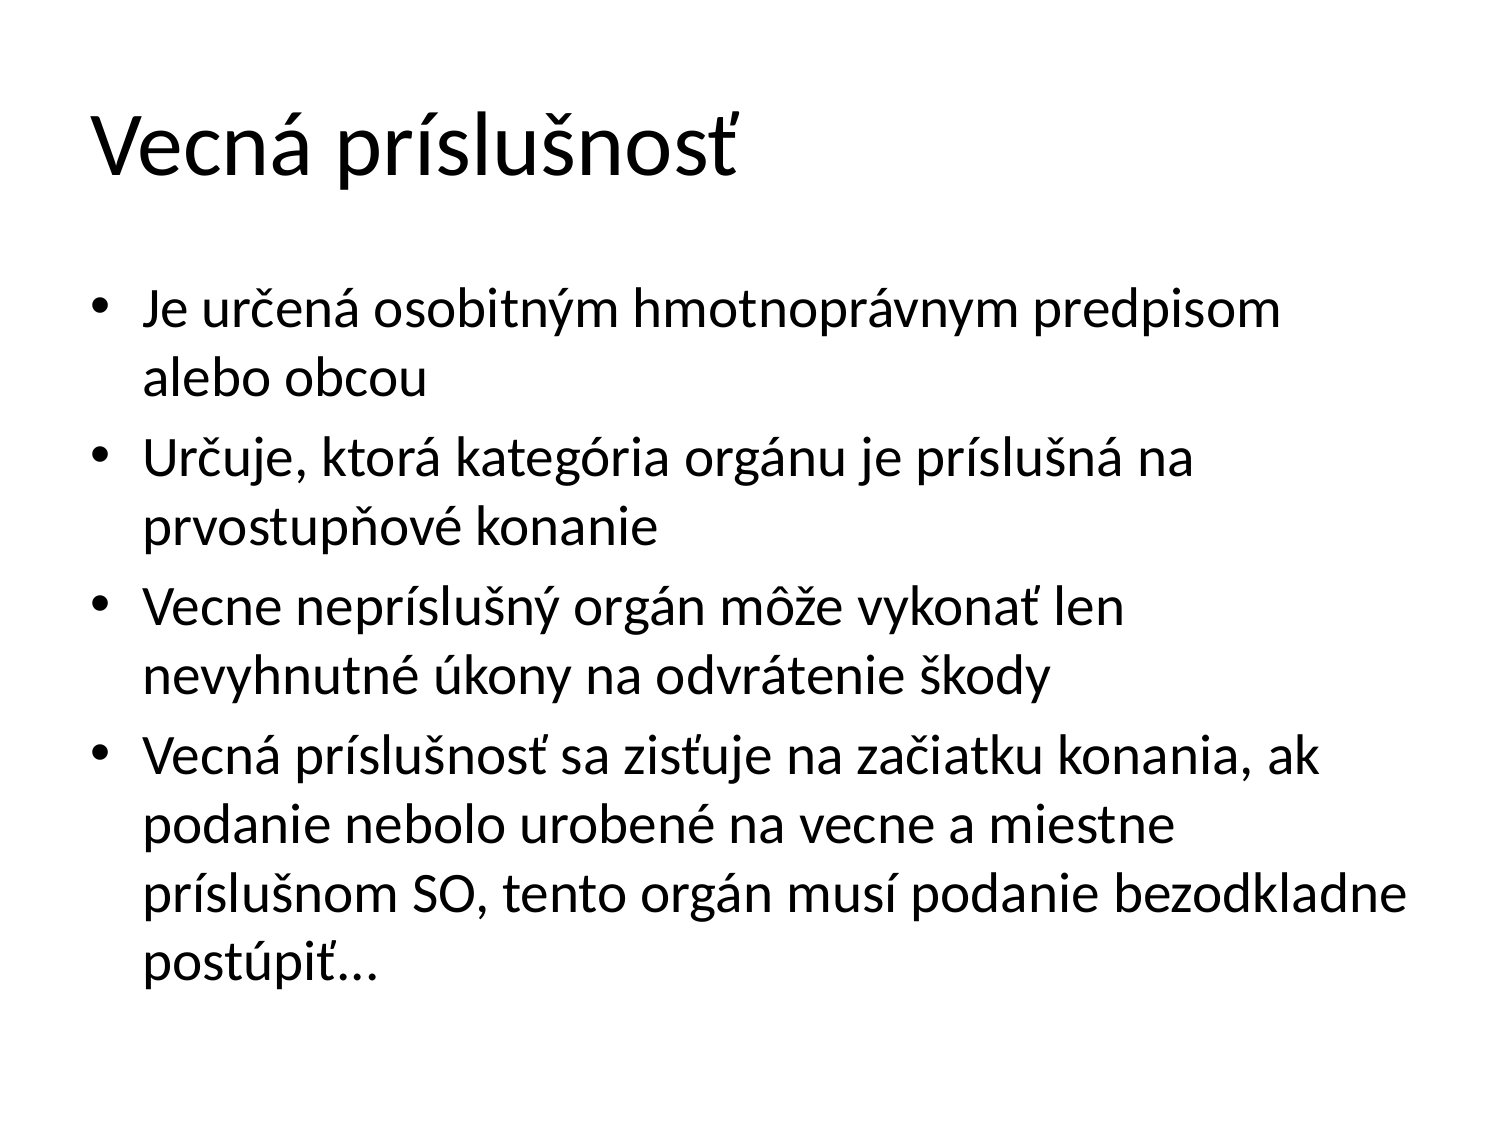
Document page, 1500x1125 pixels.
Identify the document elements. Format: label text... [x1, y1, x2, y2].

list Je určená osobitným hmotnoprávnym predpisom alebo obcou Určuje, ktorá kategória orgánu je príslušná na prvostupňové konanie Vecne nepríslušný orgán môže vykonať len nevyhnutné úkony na odvrátenie škody Vecná príslušnosť sa zisťuje na začiatku konania, ak podanie nebolo urobené na vecne a miestne príslušnom SO, tento orgán musí podanie bezodkladne postúpiť... [75, 262, 1425, 1005]
title Vecná príslušnosť [75, 45, 1425, 233]
